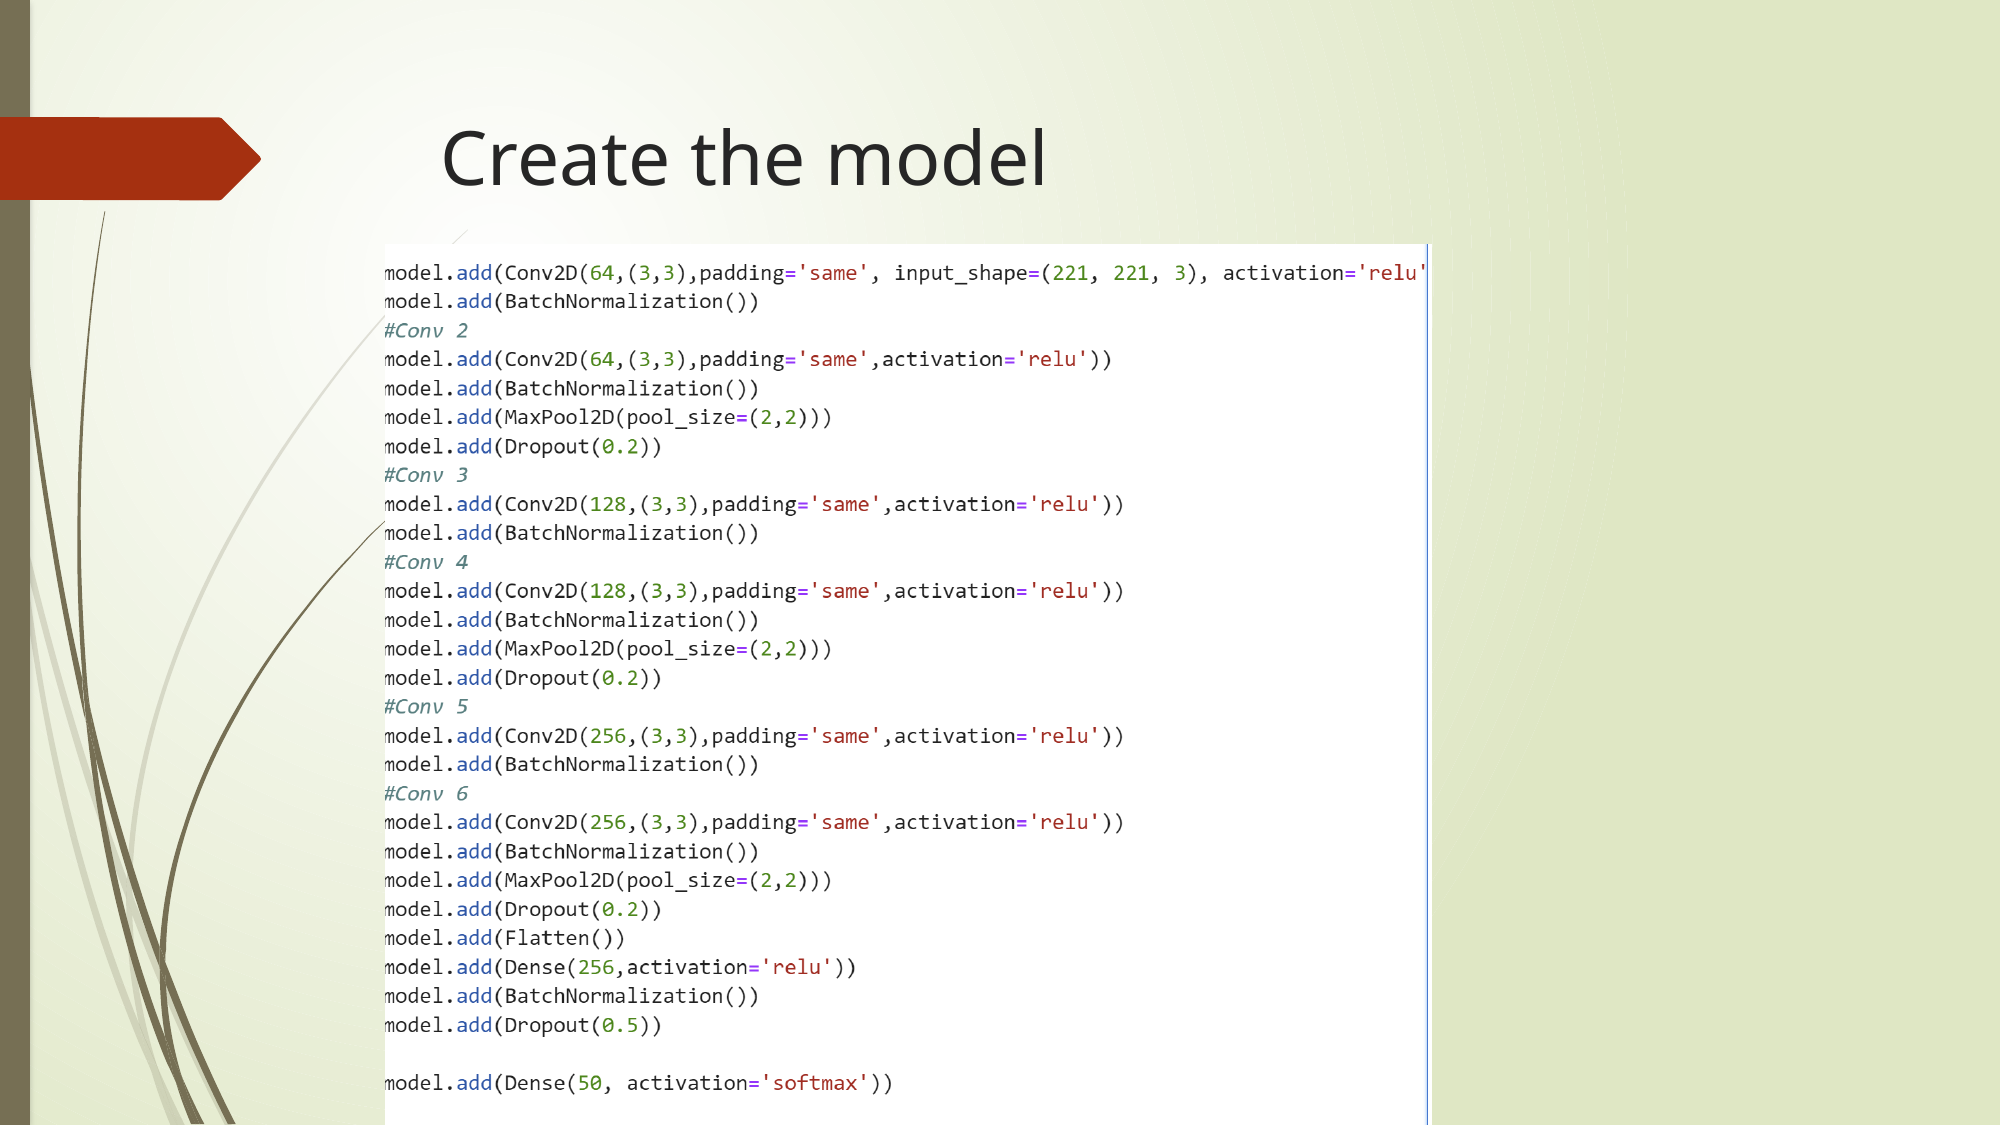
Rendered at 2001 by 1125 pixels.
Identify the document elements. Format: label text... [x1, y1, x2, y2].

picture [384, 244, 1432, 1125]
title Create the model [425, 102, 1888, 313]
